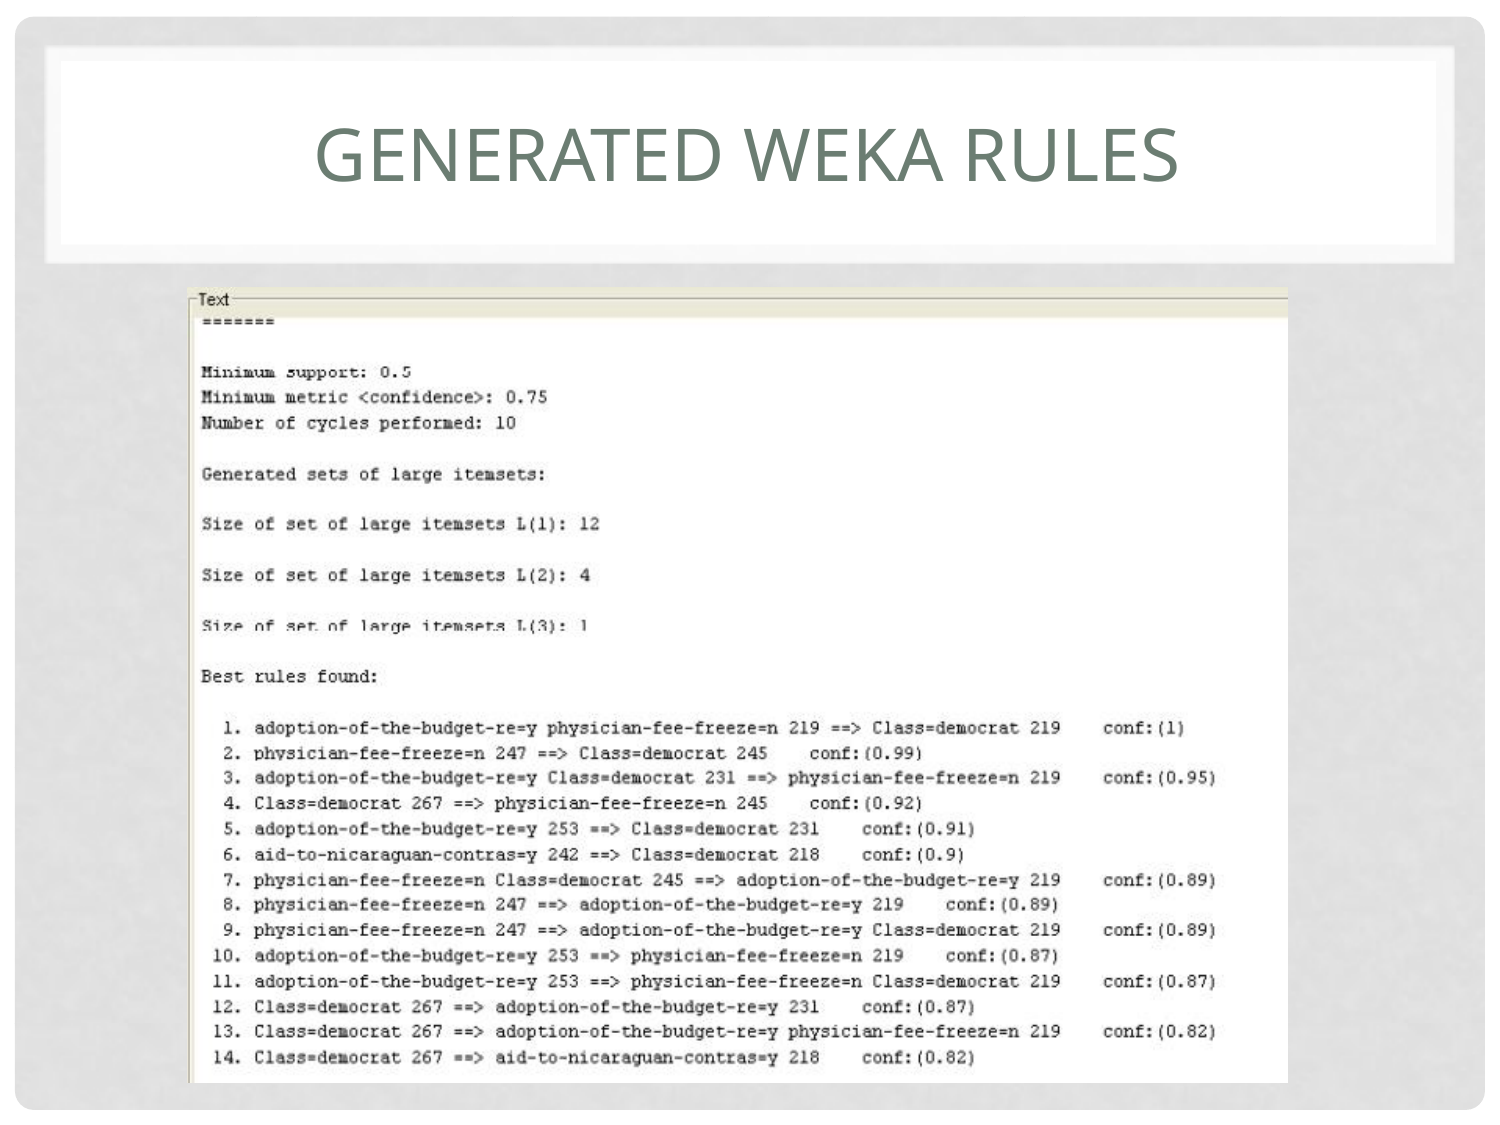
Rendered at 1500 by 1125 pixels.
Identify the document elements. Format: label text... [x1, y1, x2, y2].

picture [186, 287, 1288, 1083]
title Generated WEka Rules [69, 66, 1425, 238]
